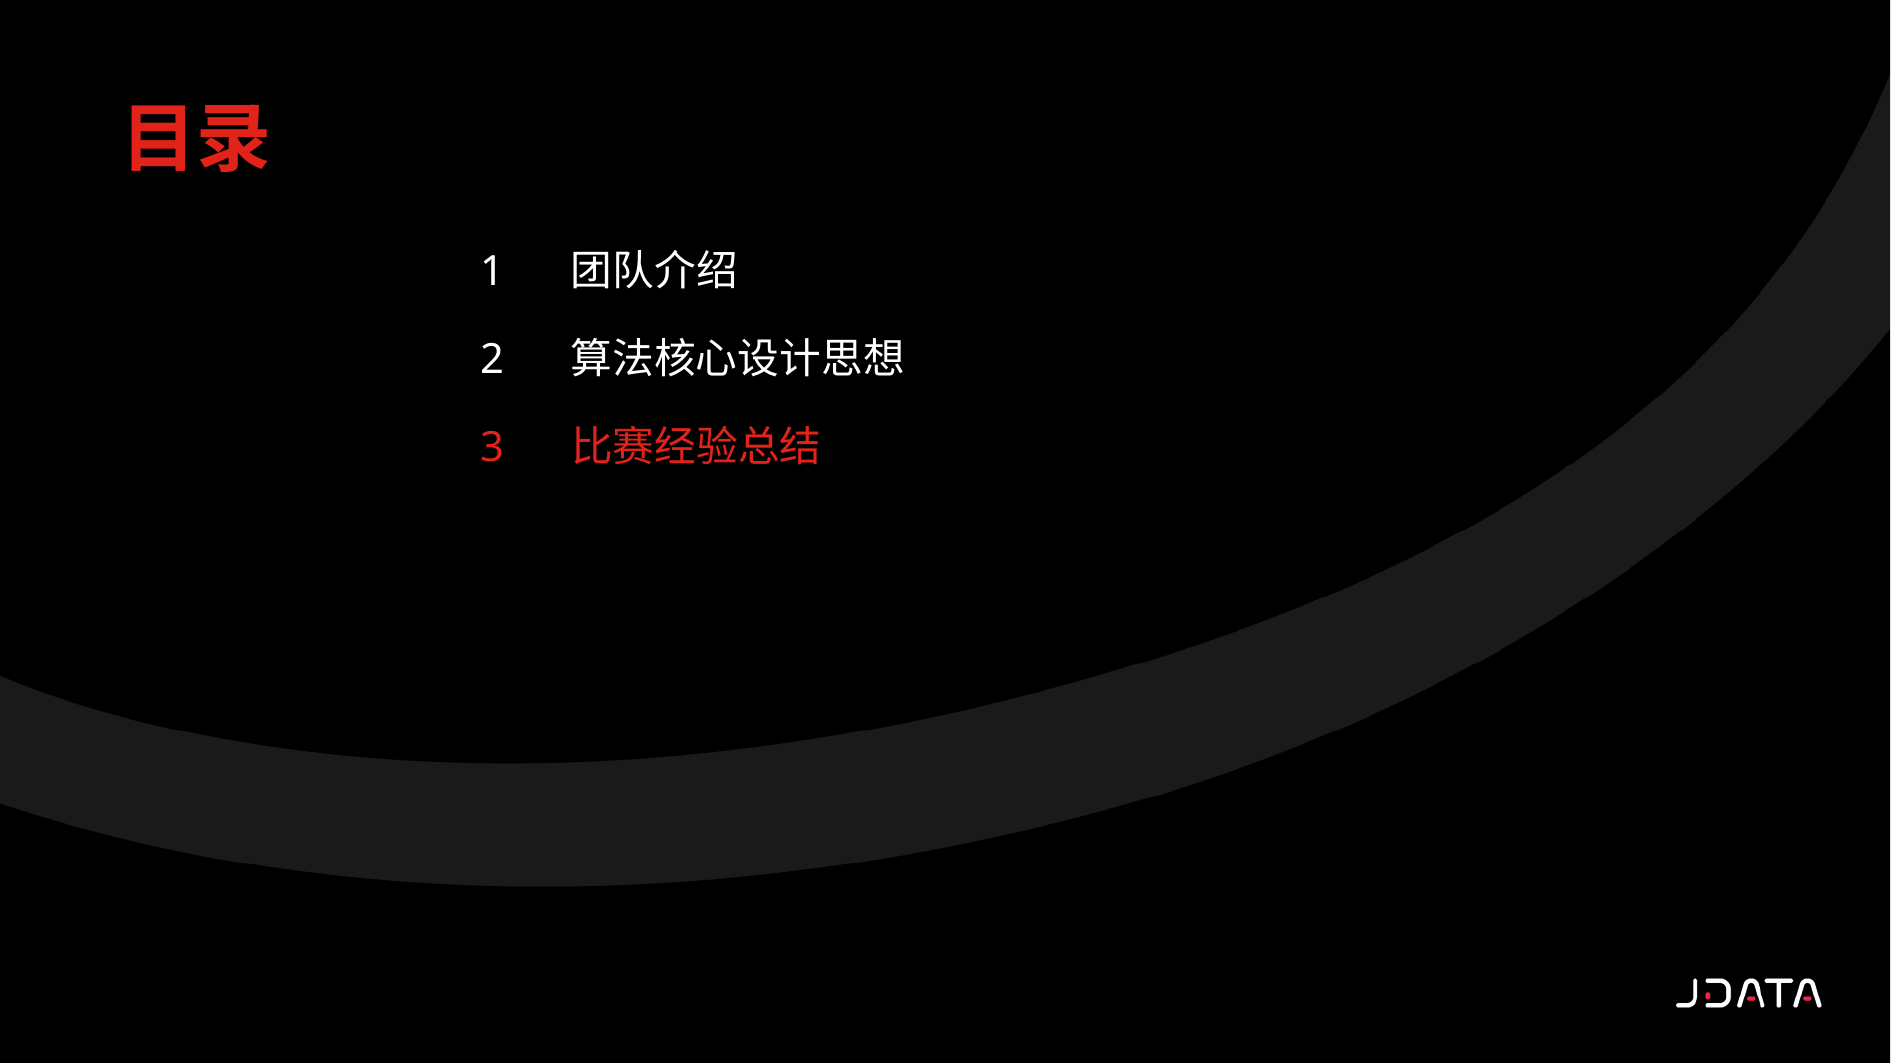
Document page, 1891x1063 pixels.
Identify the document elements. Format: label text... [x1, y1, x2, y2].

list 3 [465, 411, 556, 480]
list 算法核心设计思想 [555, 324, 1194, 390]
list 目录 [106, 82, 296, 189]
list 1 [465, 236, 556, 307]
list 比赛经验总结 [556, 411, 1194, 480]
list 团队介绍 [556, 236, 1194, 307]
picture [0, 0, 1891, 1063]
list 2 [465, 324, 555, 390]
